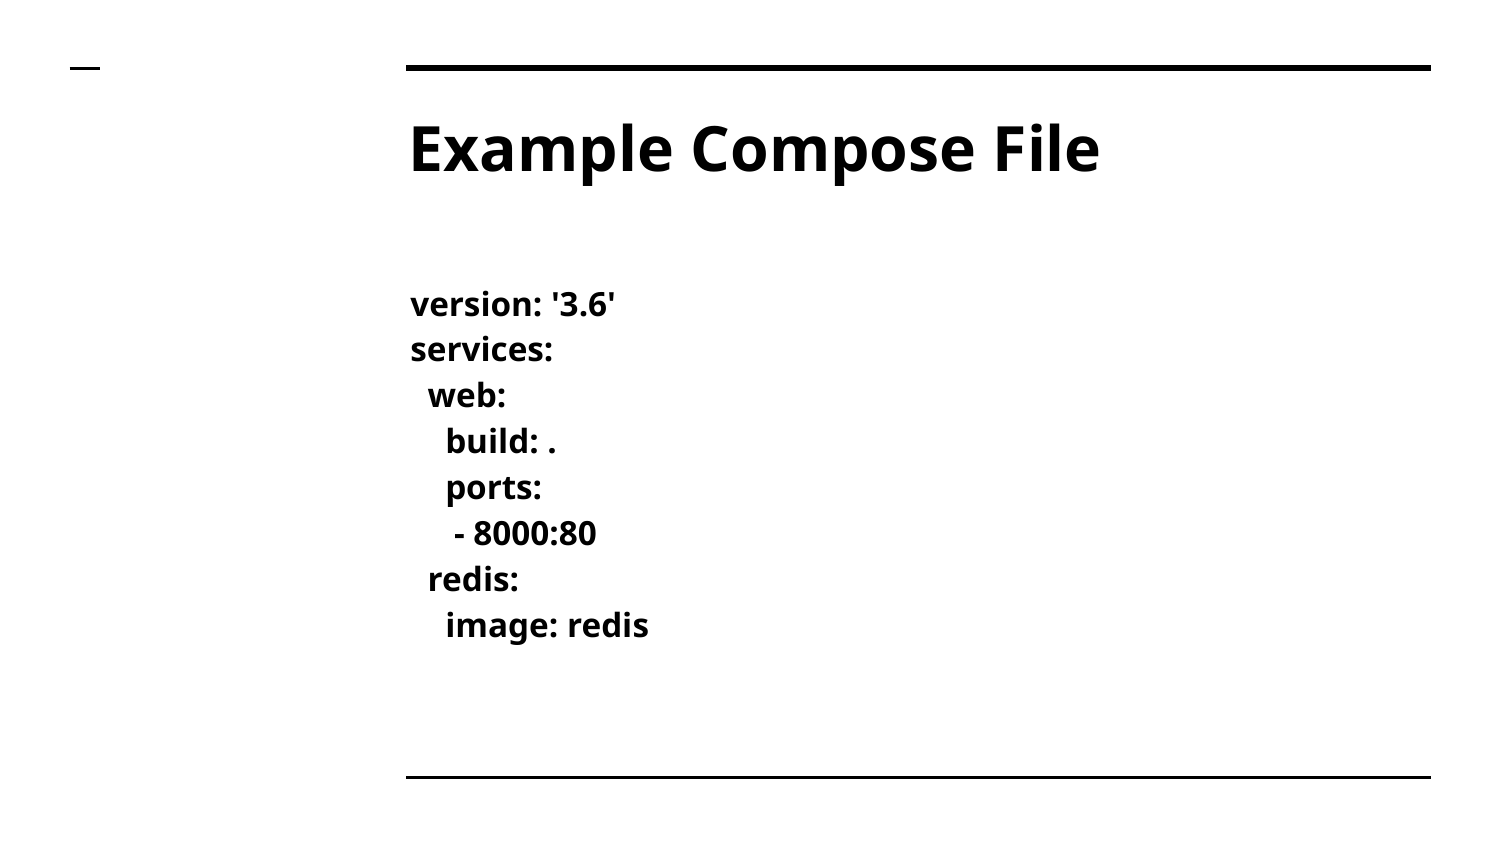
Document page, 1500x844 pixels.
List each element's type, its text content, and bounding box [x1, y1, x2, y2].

title Example Compose File [393, 94, 1431, 199]
list version: '3.6' services: web: build: . ports: - 8000:80 redis: image: redis [395, 261, 1433, 755]
